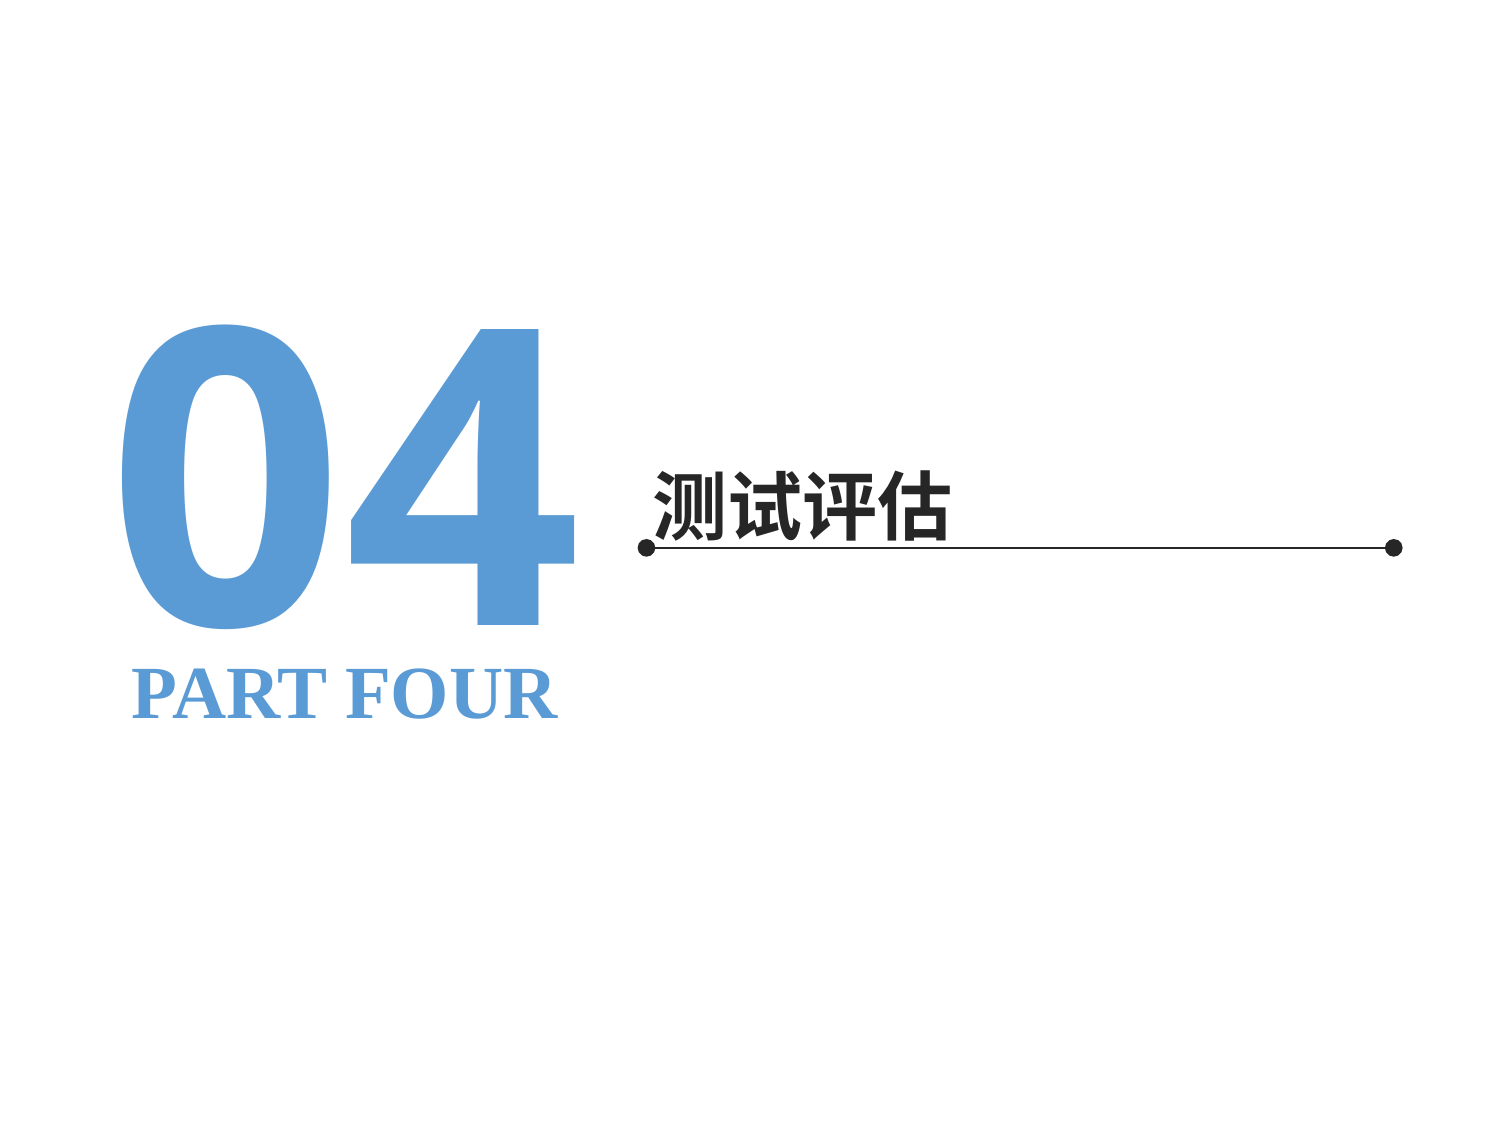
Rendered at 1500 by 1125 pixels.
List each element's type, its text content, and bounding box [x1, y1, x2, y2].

text_box 测试评估 [637, 452, 1403, 538]
text_box PART FOUR [79, 636, 610, 742]
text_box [637, 538, 1403, 557]
text_box 04 [0, 203, 690, 716]
